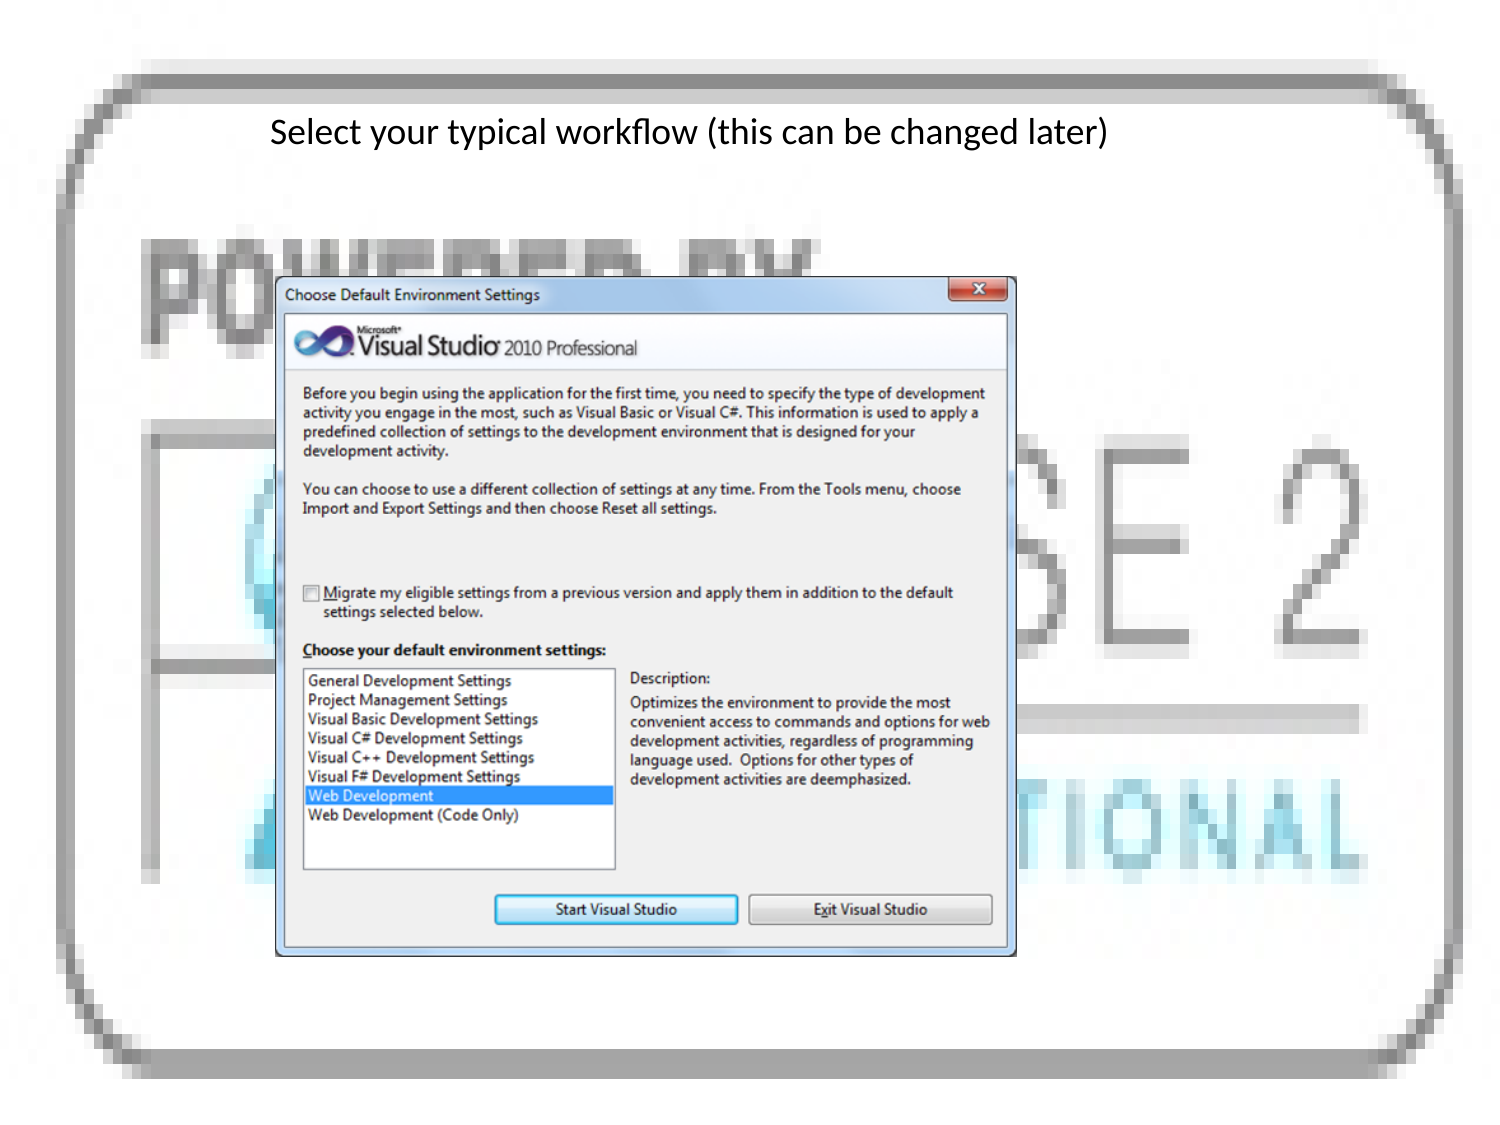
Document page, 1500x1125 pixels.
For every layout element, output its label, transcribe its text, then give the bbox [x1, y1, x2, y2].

picture [274, 276, 1017, 957]
text_box Select your typical workflow (this can be changed later) [255, 99, 1125, 160]
